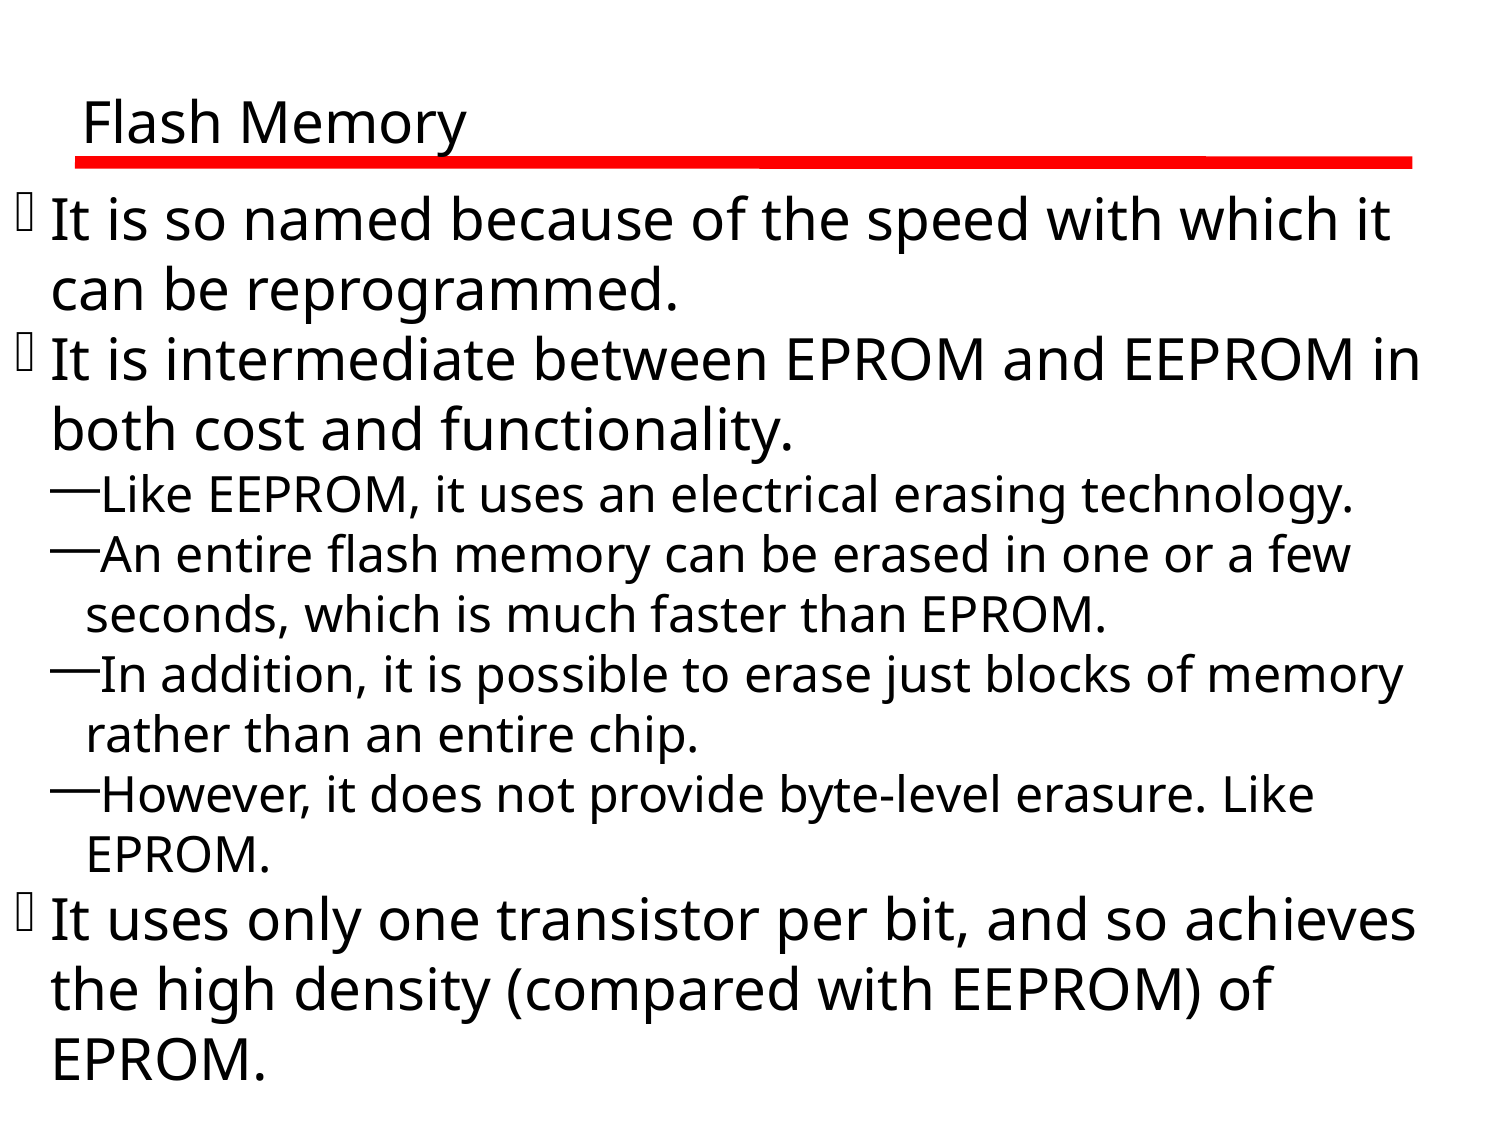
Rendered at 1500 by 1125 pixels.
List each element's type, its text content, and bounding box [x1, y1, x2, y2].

text_box It is so named because of the speed with which it can be reprogrammed. It is intermediate between EPROM and EEPROM in both cost and functionality. Like EEPROM, it uses an electrical erasing technology. An entire flash memory can be erased in one or a few seconds, which is much faster than EPROM. In addition, it is possible to erase just blocks of memory rather than an entire chip. However, it does not provide byte-level erasure. Like EPROM. It uses only one transistor per bit, and so achieves the high density (compared with EEPROM) of EPROM. [0, 174, 1500, 1100]
text_box Flash Memory [66, 24, 1413, 163]
